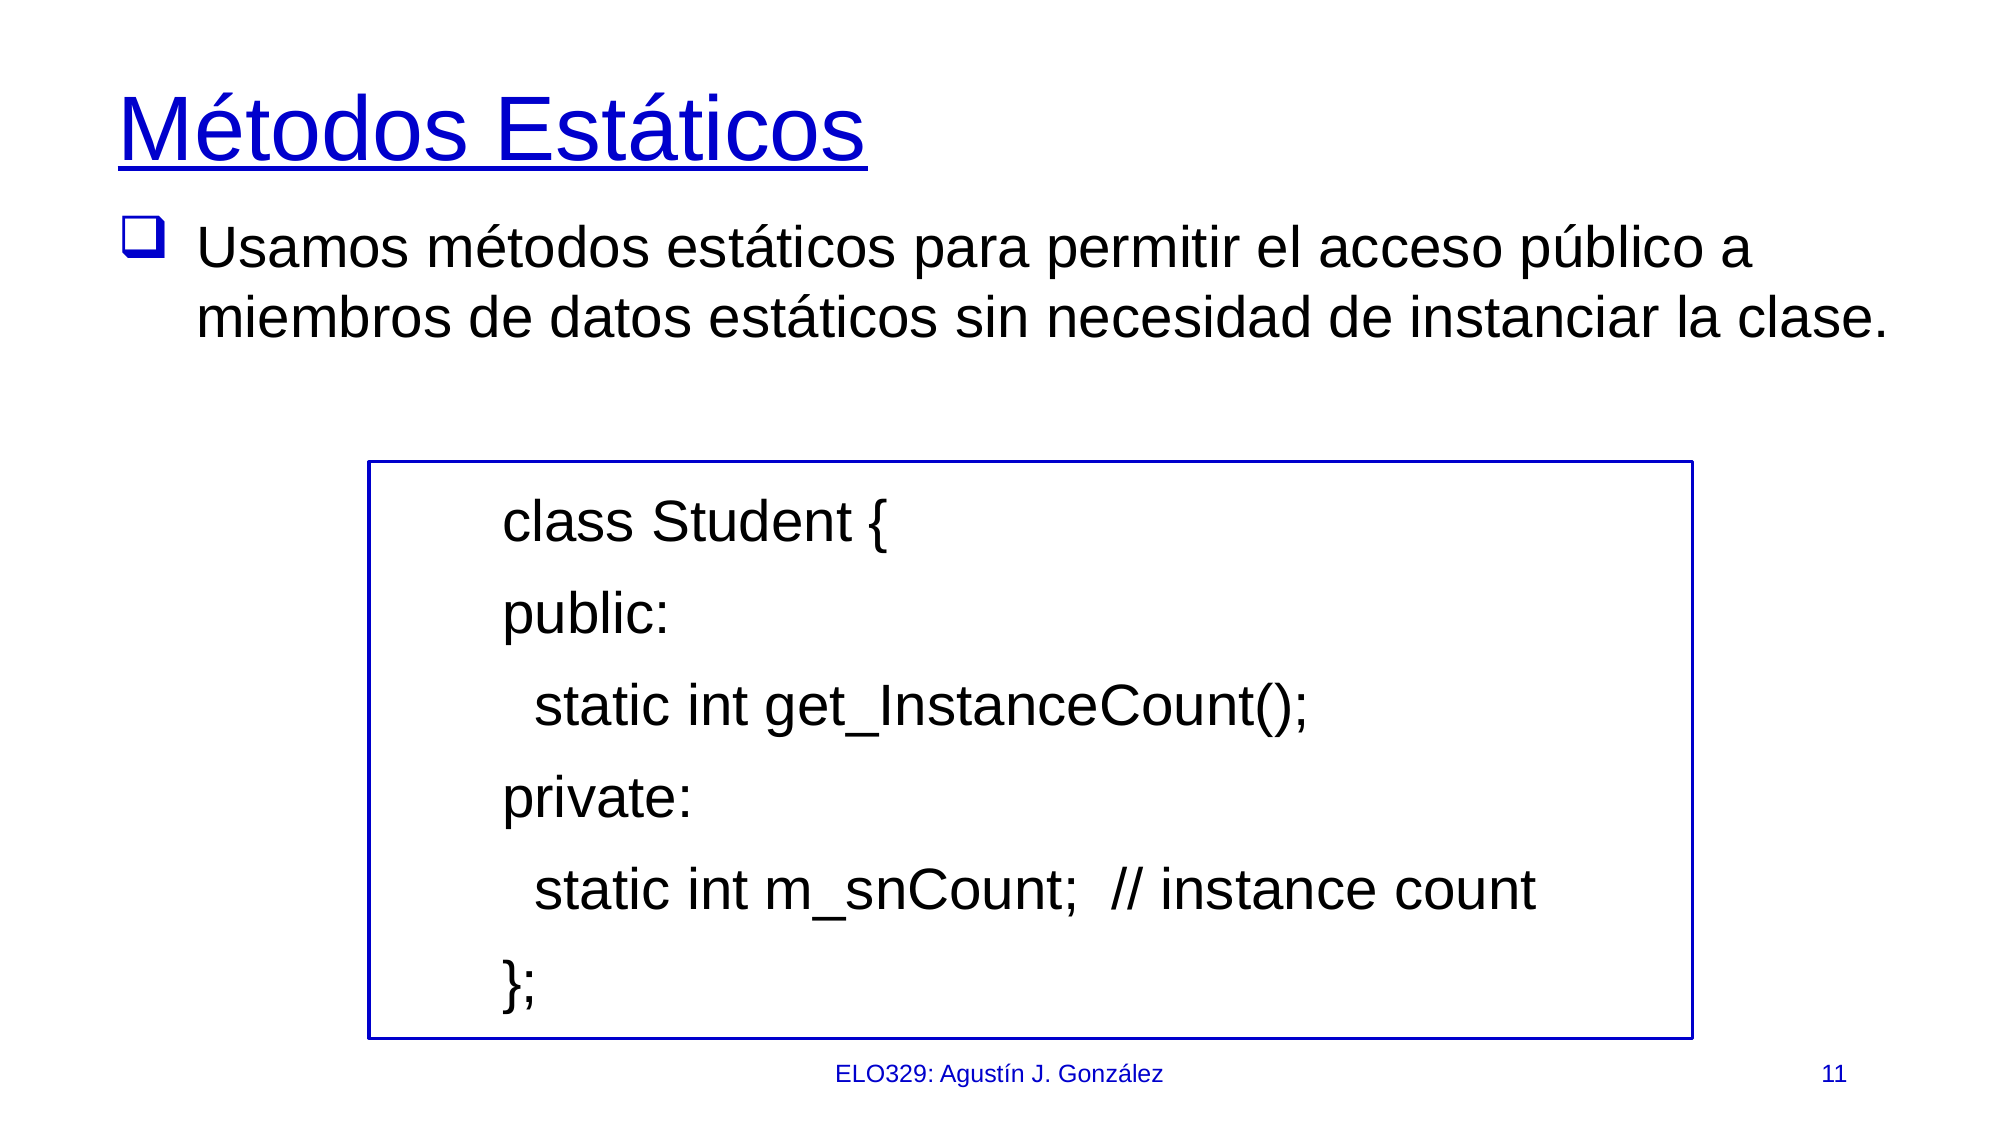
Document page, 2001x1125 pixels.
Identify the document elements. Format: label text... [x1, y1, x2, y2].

list class Student { public: static int get_InstanceCount(); private: static int m_snCount; // instance count }; [369, 461, 1693, 1039]
footer ELO329: Agustín J. González [662, 1042, 1338, 1103]
slide_number 11 [1412, 1042, 1863, 1103]
list Usamos métodos estáticos para permitir el acceso público a miembros de datos estáticos sin necesidad de instanciar la clase. [102, 202, 1915, 615]
title Métodos Estáticos [102, 59, 1915, 202]
